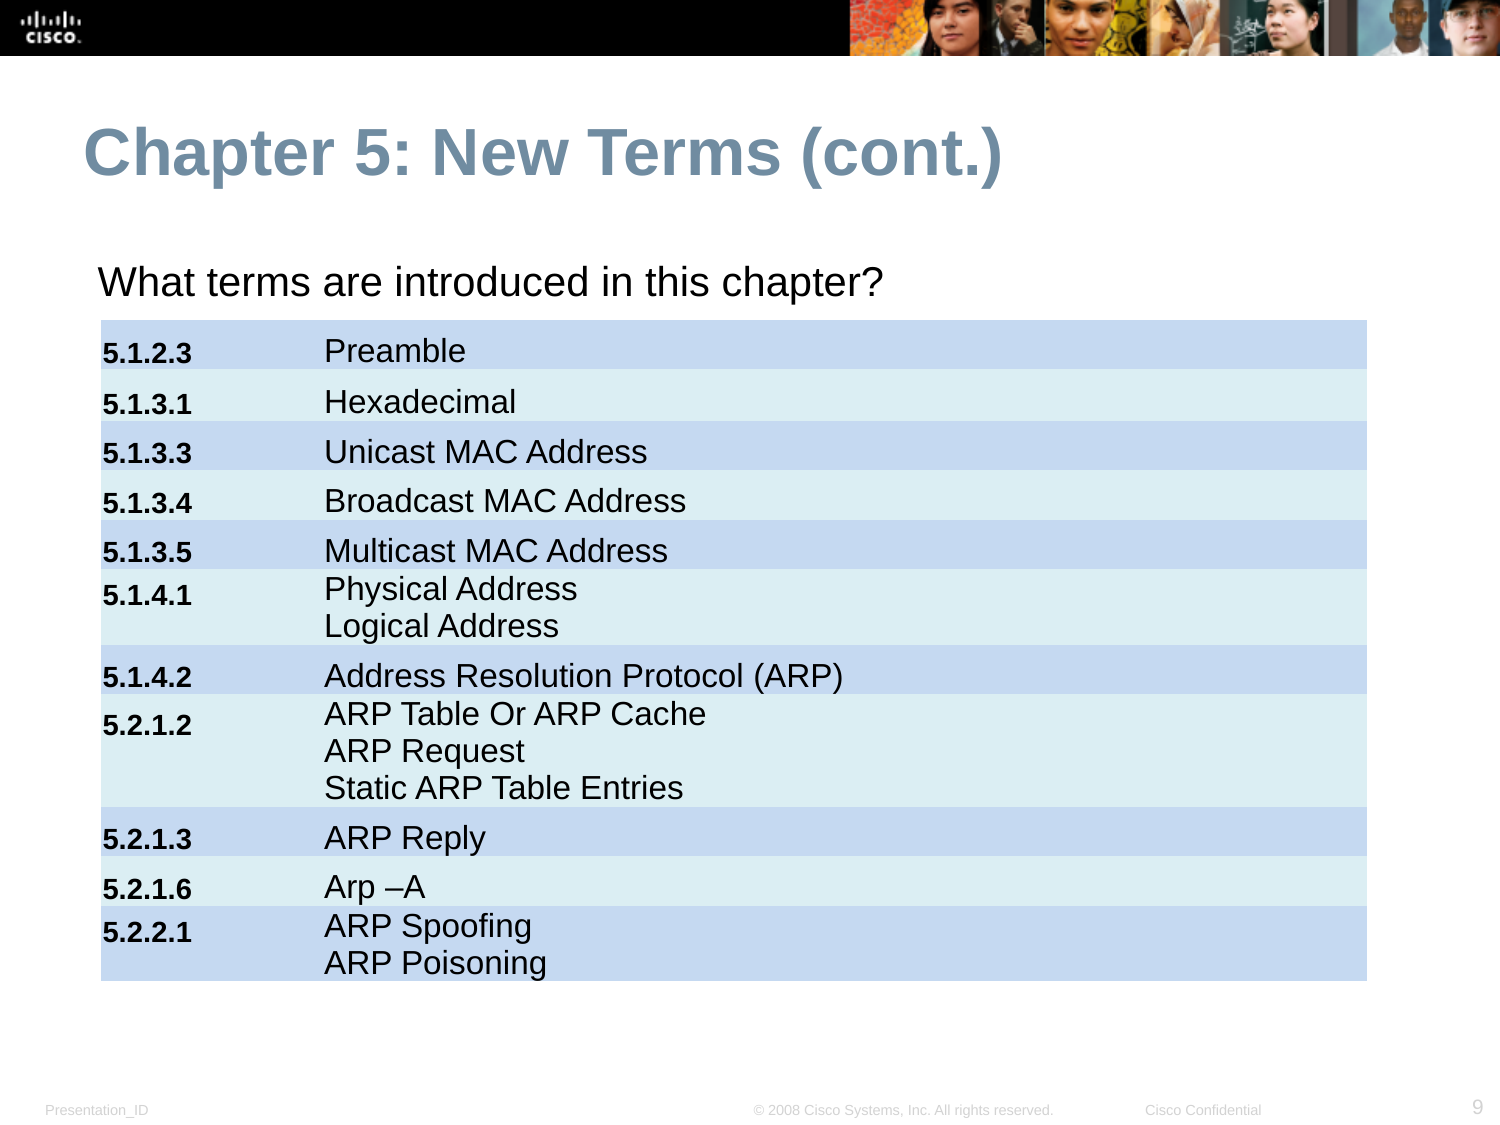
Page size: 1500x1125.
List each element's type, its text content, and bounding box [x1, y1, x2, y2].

table_cell ARP Reply [323, 807, 1367, 856]
table_header Preamble [323, 320, 1367, 369]
table_cell Unicast MAC Address [323, 421, 1367, 470]
table_cell 5.1.3.4 [101, 470, 323, 520]
table_cell 5.1.3.3 [101, 421, 323, 470]
table_cell 5.1.4.2 [101, 645, 323, 694]
table_cell 5.1.4.1 [101, 569, 323, 645]
table_cell 5.2.1.3 [101, 807, 323, 856]
table_cell 5.2.2.1 [101, 906, 323, 981]
table_cell 5.1.3.5 [101, 520, 323, 569]
table_cell Multicast MAC Address [323, 520, 1367, 569]
table_cell Hexadecimal [323, 369, 1367, 421]
list What terms are introduced in this chapter? [84, 251, 1387, 333]
table_cell Physical Address Logical Address [323, 569, 1367, 645]
picture [0, 0, 1500, 56]
table_cell Address Resolution Protocol (ARP) [323, 645, 1367, 694]
table_cell 5.1.3.1 [101, 369, 323, 421]
table_cell ARP Spoofing ARP Poisoning [323, 906, 1367, 981]
table_cell 5.2.1.2 [101, 694, 323, 807]
title Chapter 5: New Terms (cont.) [70, 59, 1407, 197]
table_cell ARP Table Or ARP Cache ARP Request Static ARP Table Entries [323, 694, 1367, 807]
table_cell 5.2.1.6 [101, 856, 323, 906]
table_cell Arp –A [323, 856, 1367, 906]
table_cell Broadcast MAC Address [323, 470, 1367, 520]
table_header 5.1.2.3 [101, 320, 323, 369]
